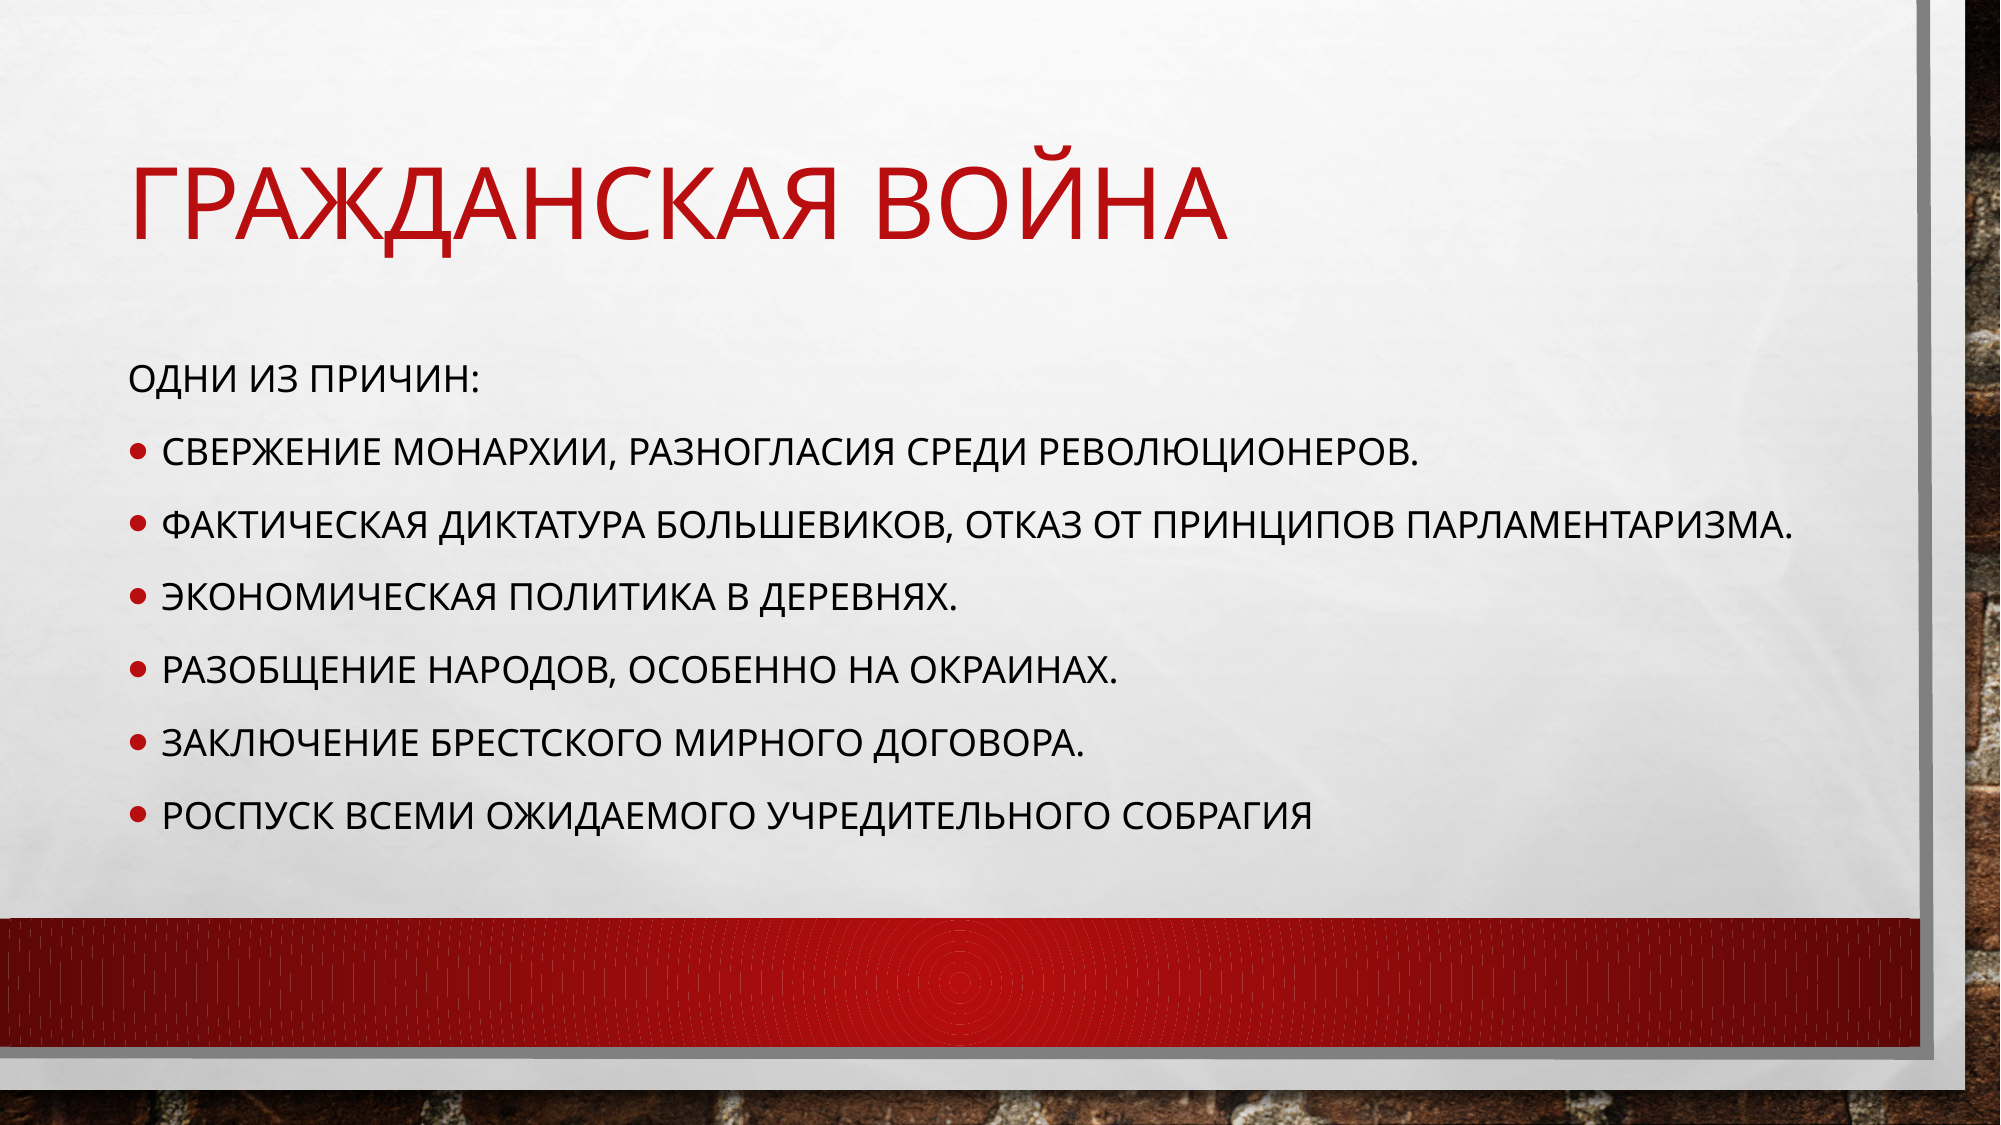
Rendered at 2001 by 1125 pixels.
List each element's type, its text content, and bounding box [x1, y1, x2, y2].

picture [0, 0, 2000, 1125]
list Одни из Причин: Свержение монархии, разногласия среди революционеров. Фактическая диктатура большевиков, отказ от принципов парламентаризма. Экономическая политика В деревнях. Разобщение народов, особенно на окраинах. Заключение брестского мирного договора. Роспуск всеми ожидаемого Учредительного собрагия [112, 338, 1818, 882]
title Гражданская война [112, 112, 1818, 302]
